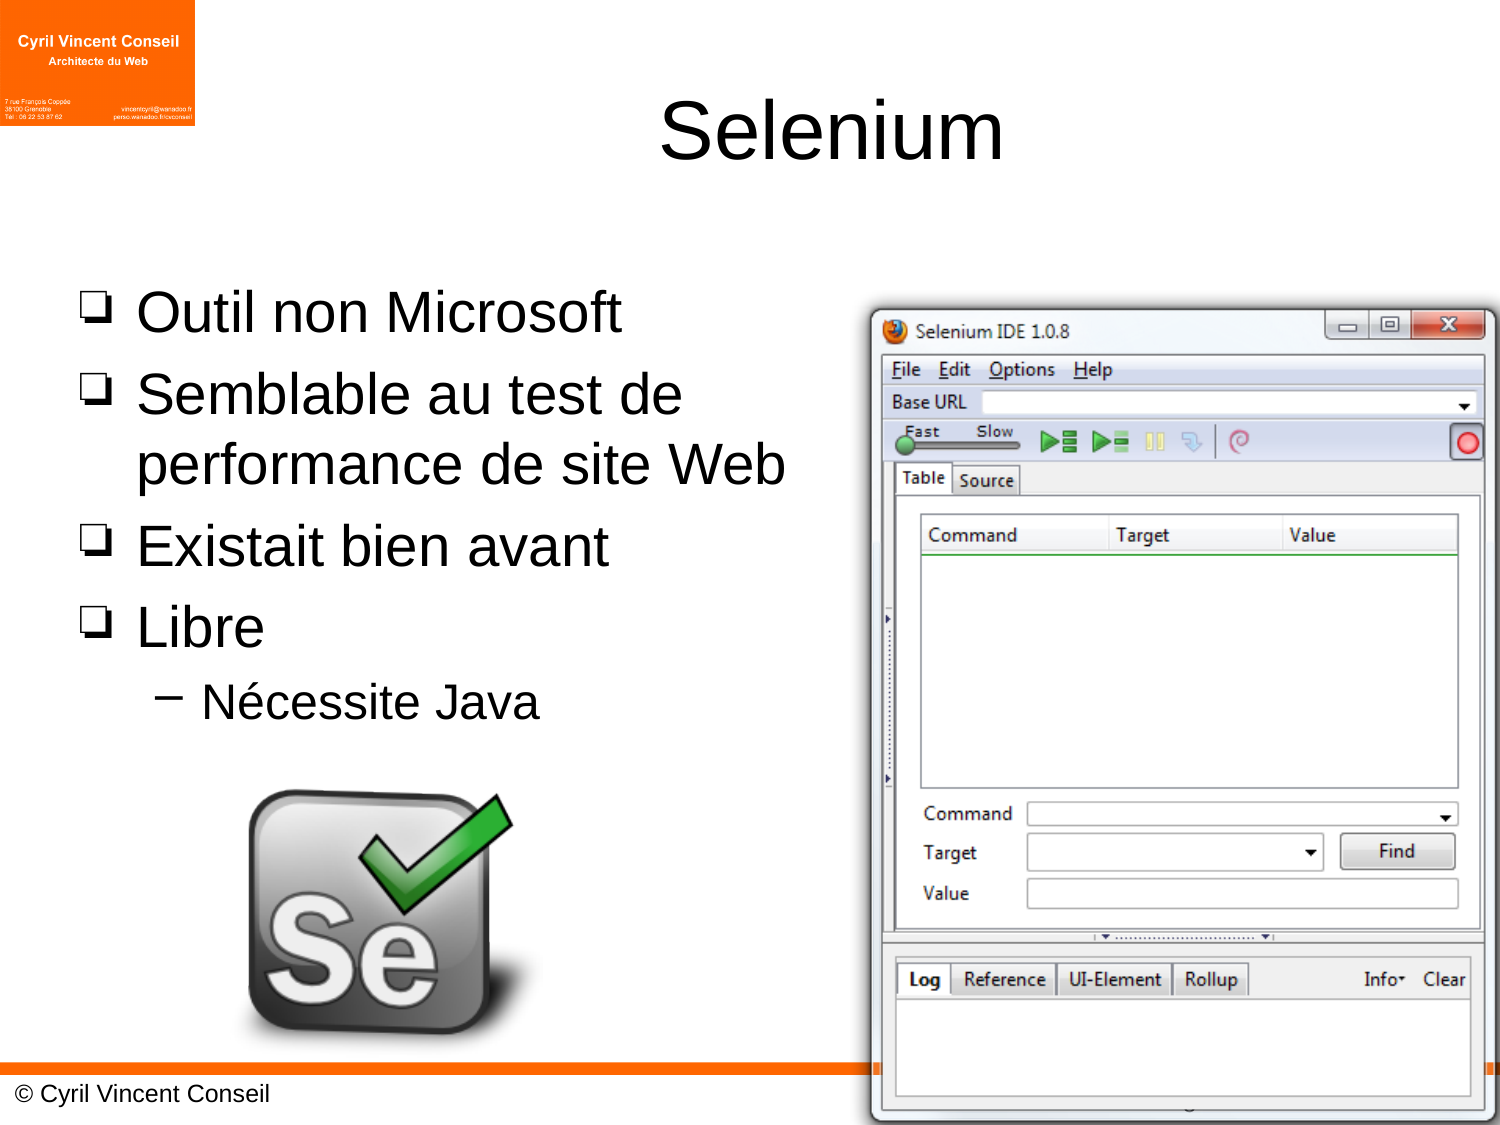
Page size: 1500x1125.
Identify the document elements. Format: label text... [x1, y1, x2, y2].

picture [229, 774, 543, 1059]
list Outil non Microsoft Semblable au test de performance de site Web Existait bien avant Libre Nécessite Java [64, 267, 851, 943]
picture [850, 290, 1500, 1125]
picture [0, 0, 195, 126]
title Selenium [194, 32, 1470, 220]
